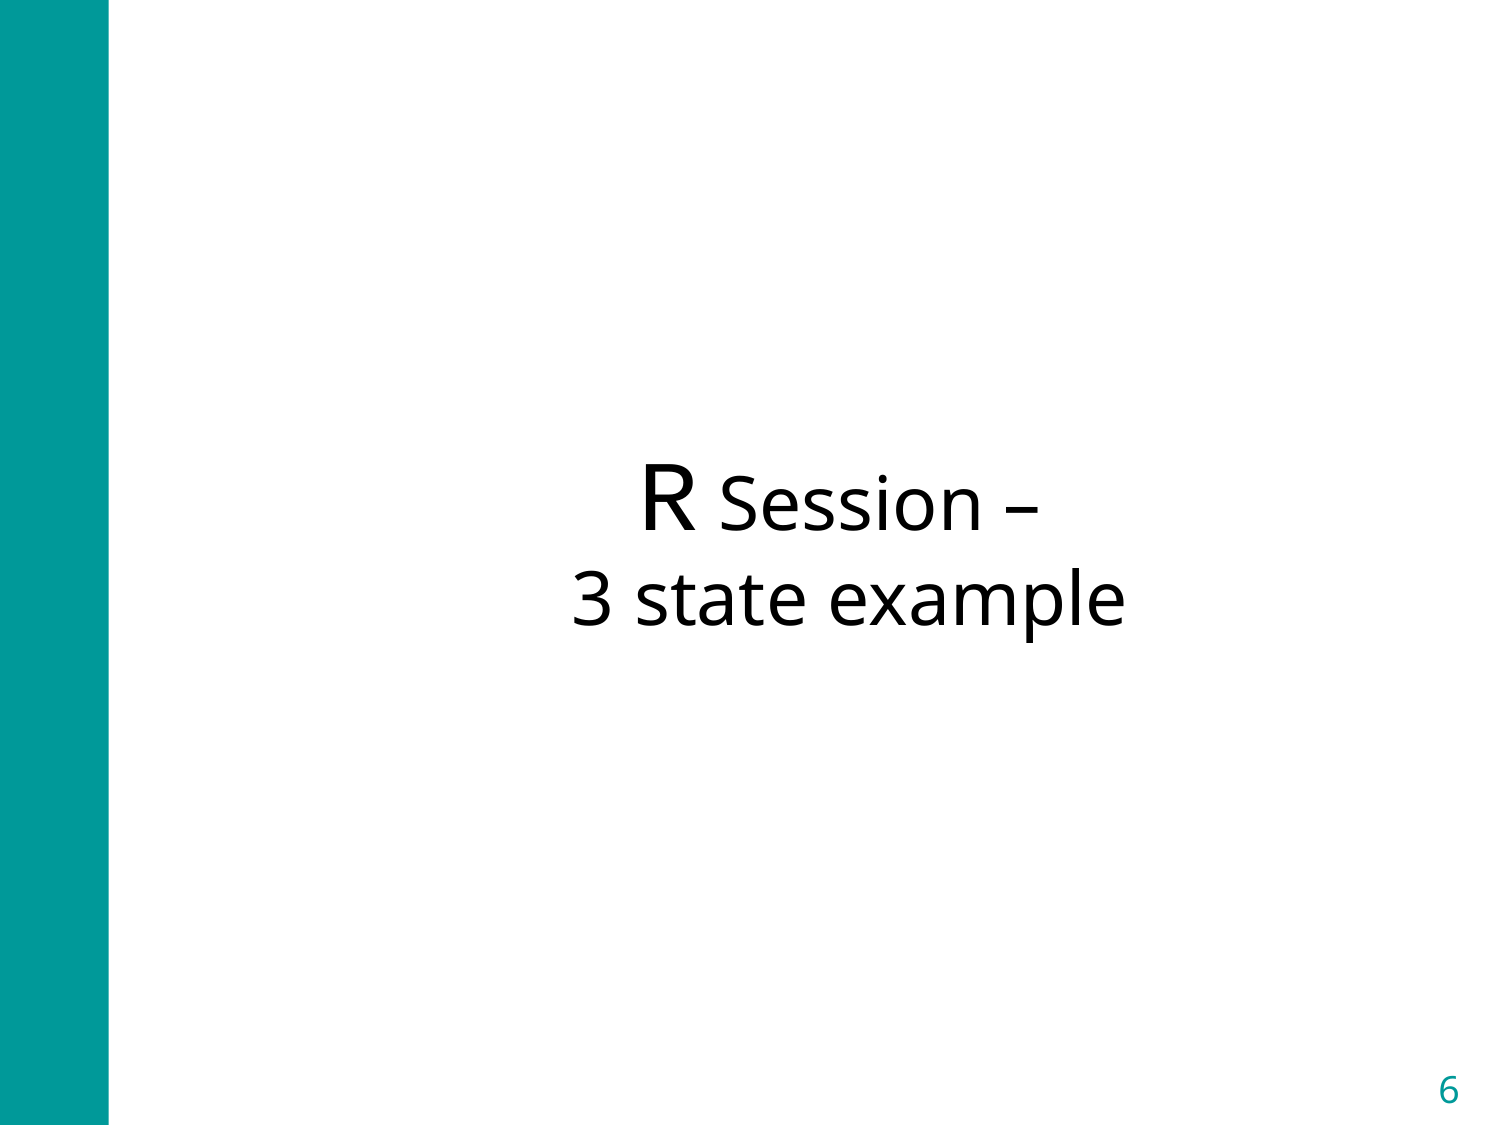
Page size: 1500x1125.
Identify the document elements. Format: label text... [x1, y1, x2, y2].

slide_number 6 [1402, 1057, 1496, 1125]
text_box R Session – 3 state example [503, 289, 1197, 782]
